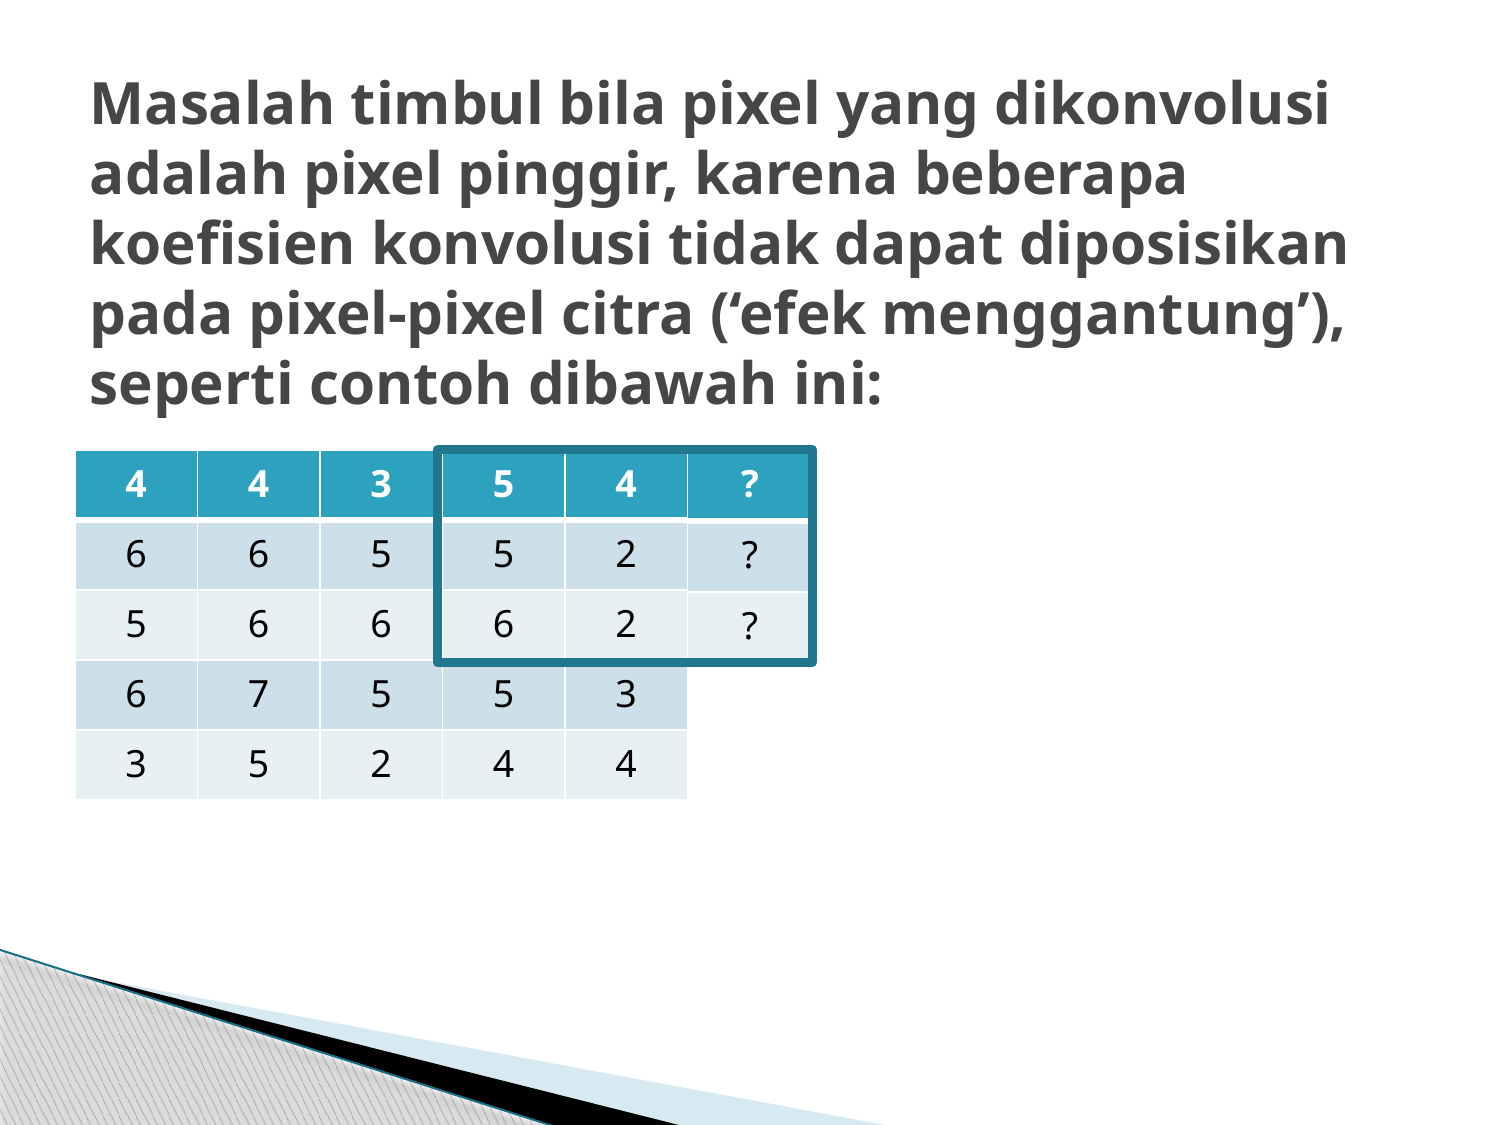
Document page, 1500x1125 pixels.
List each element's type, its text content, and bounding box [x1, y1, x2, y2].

table_cell 6 [198, 591, 319, 659]
table_header 3 [321, 451, 433, 517]
table_cell 5 [443, 667, 564, 729]
title Masalah timbul bila pixel yang dikonvolusi adalah pixel pinggir, karena beberapa koefisien konvolusi tidak dapat diposisikan pada pixel-pixel citra (‘efek menggantung’), seperti contoh dibawah ini: [75, 45, 1425, 438]
table_cell 5 [198, 731, 319, 799]
table_cell 3 [76, 731, 197, 799]
table_cell 4 [566, 731, 687, 799]
table_cell 4 [443, 731, 564, 799]
table_header 4 [198, 451, 319, 517]
table_cell 6 [76, 523, 197, 589]
table_cell 6 [321, 591, 433, 659]
table_cell 5 [321, 661, 442, 729]
table_cell 2 [321, 731, 442, 799]
table_cell 3 [566, 667, 687, 729]
table_cell 7 [198, 661, 319, 729]
text_box [433, 445, 817, 667]
table_cell 5 [321, 523, 433, 589]
table_cell 5 [76, 591, 197, 659]
table_cell 6 [198, 523, 319, 589]
table_header 4 [76, 451, 197, 517]
table_cell 6 [76, 661, 197, 729]
